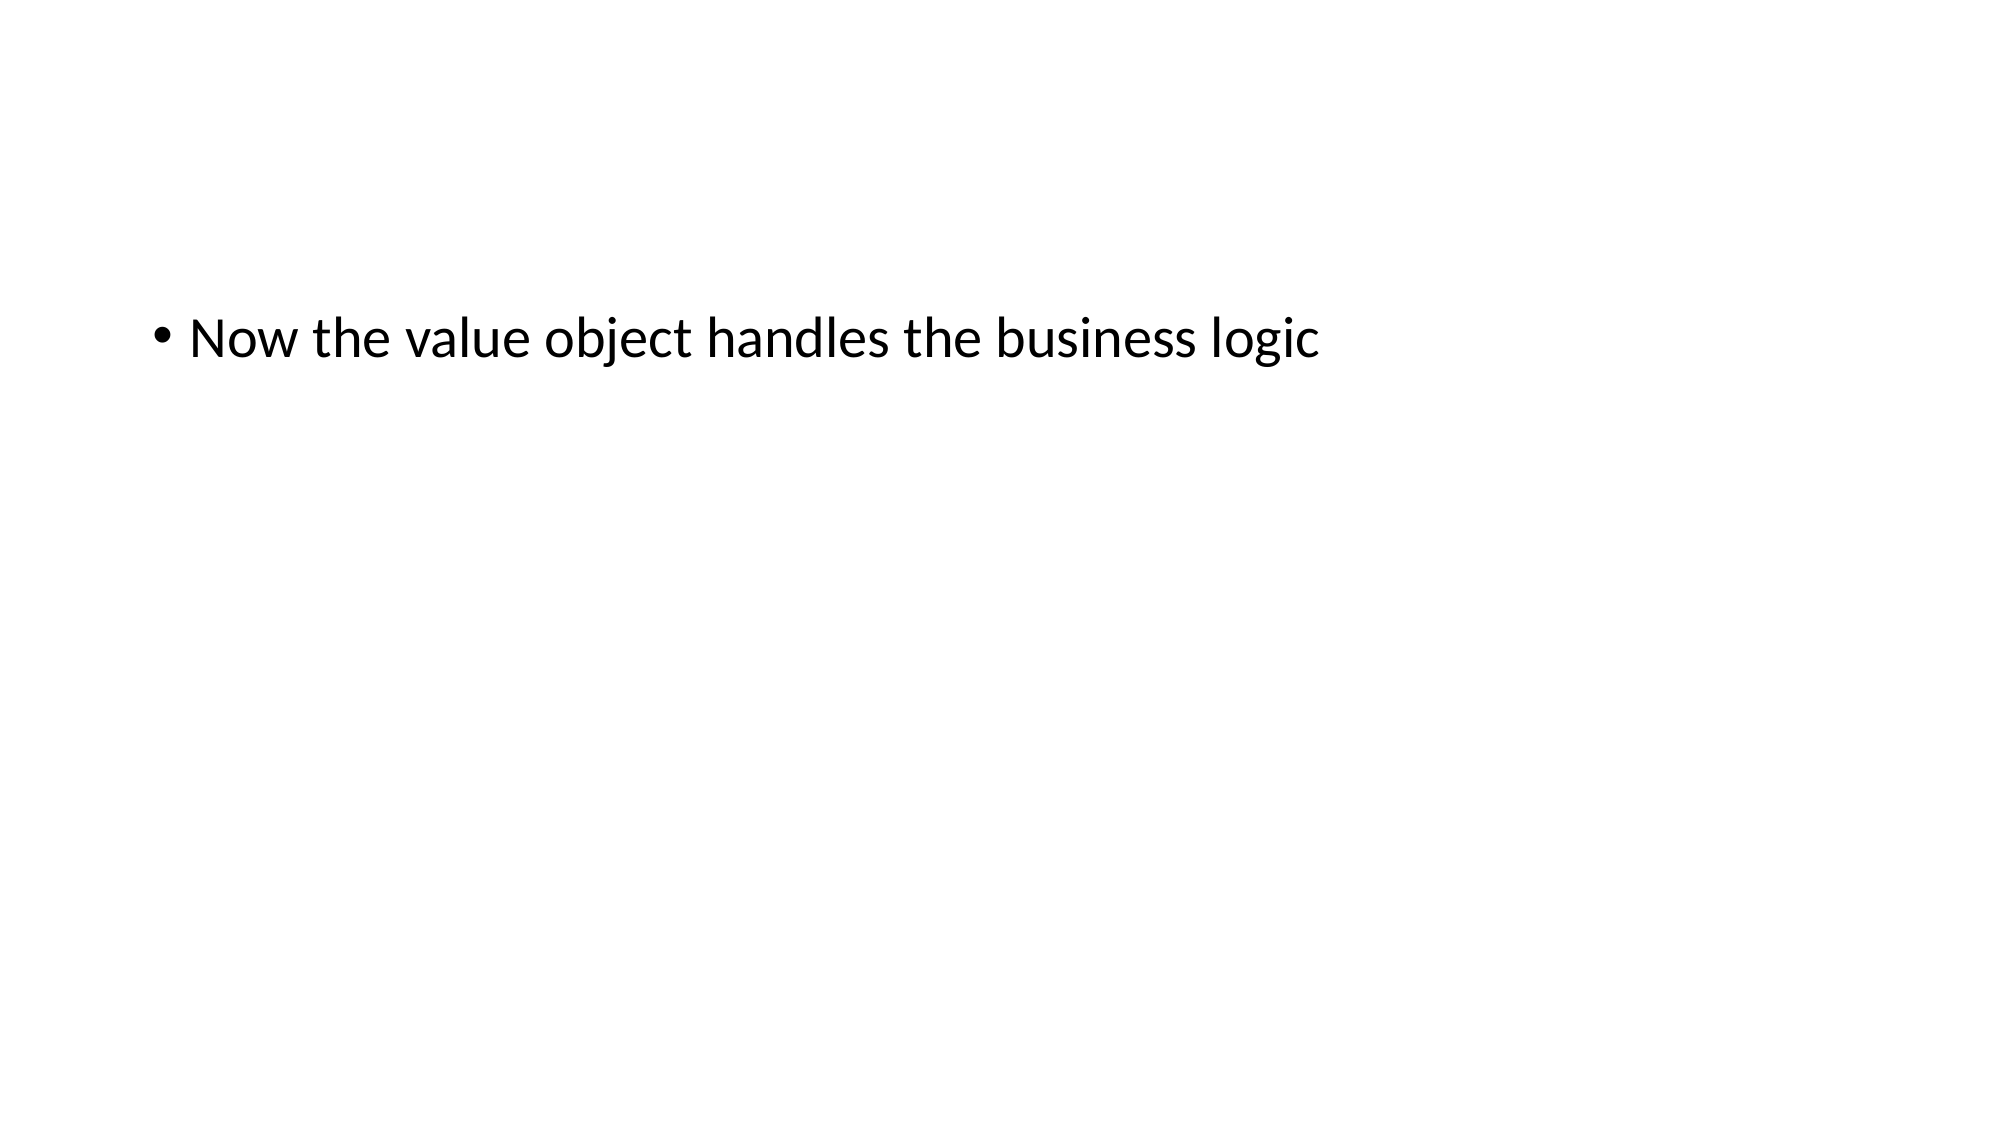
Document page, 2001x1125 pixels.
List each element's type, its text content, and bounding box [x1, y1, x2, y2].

list Now the value object handles the business logic [137, 299, 1863, 1014]
